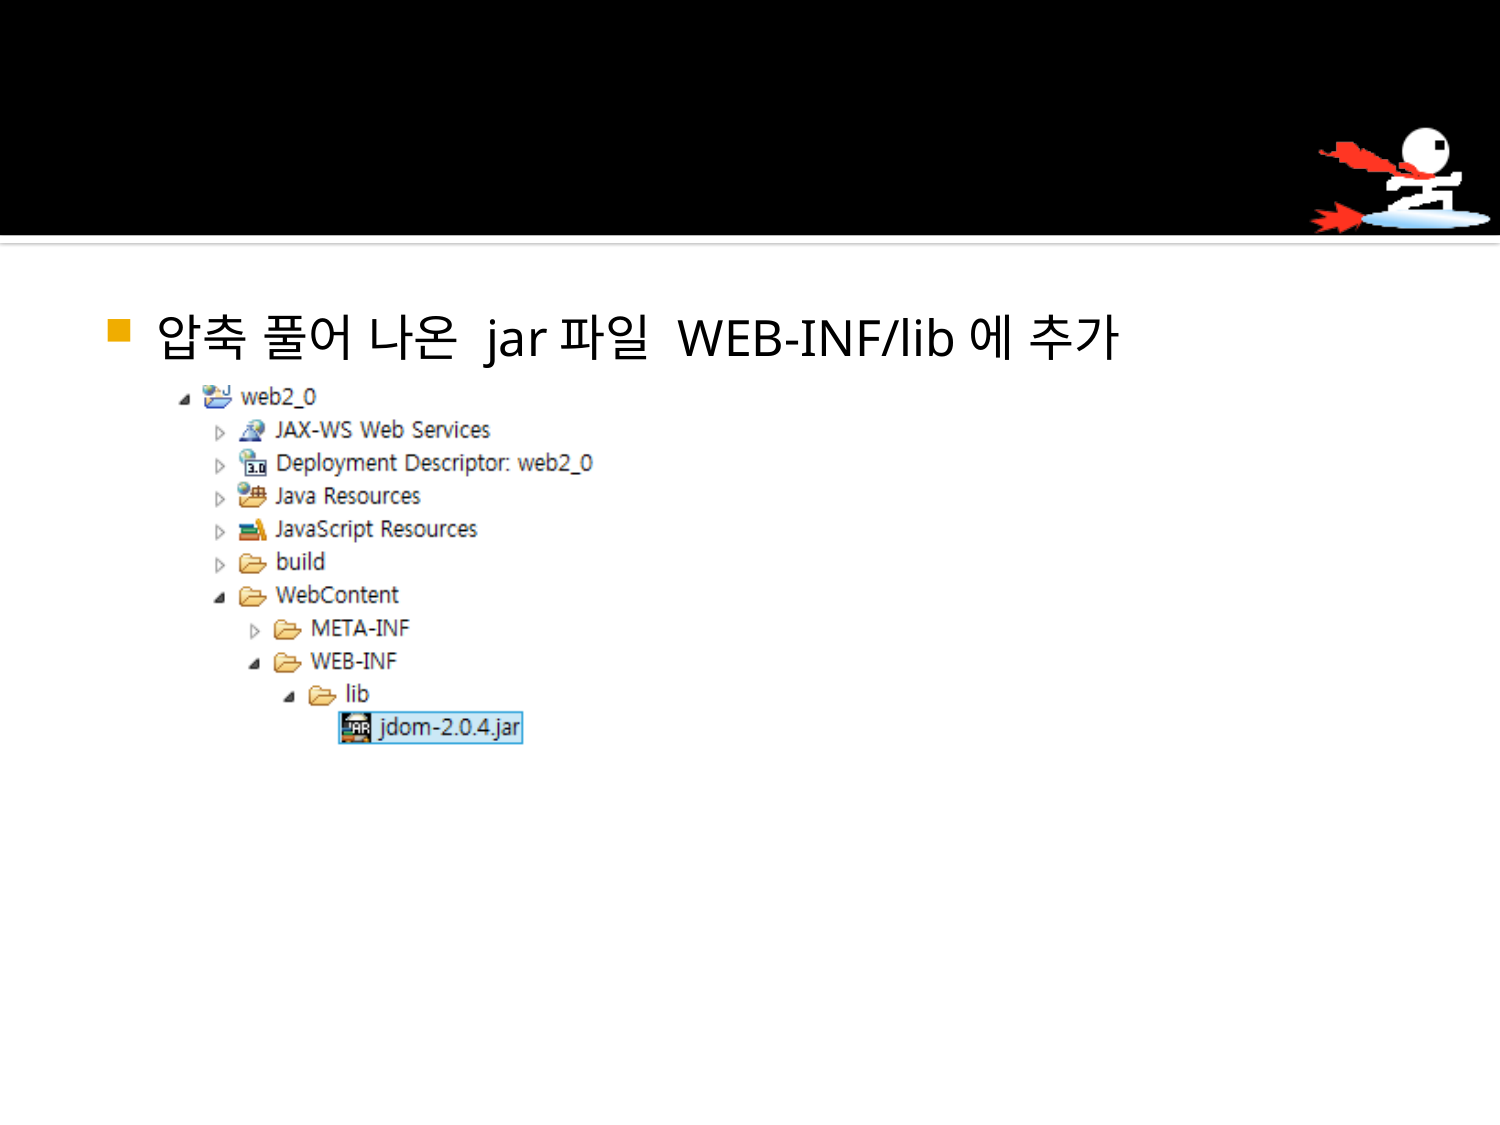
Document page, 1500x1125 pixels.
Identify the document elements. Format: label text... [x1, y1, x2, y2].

list 압축 풀어 나온 jar파일 WEB-INF/lib에 추가 [75, 291, 1425, 1050]
picture [159, 385, 716, 752]
picture [1269, 125, 1500, 235]
